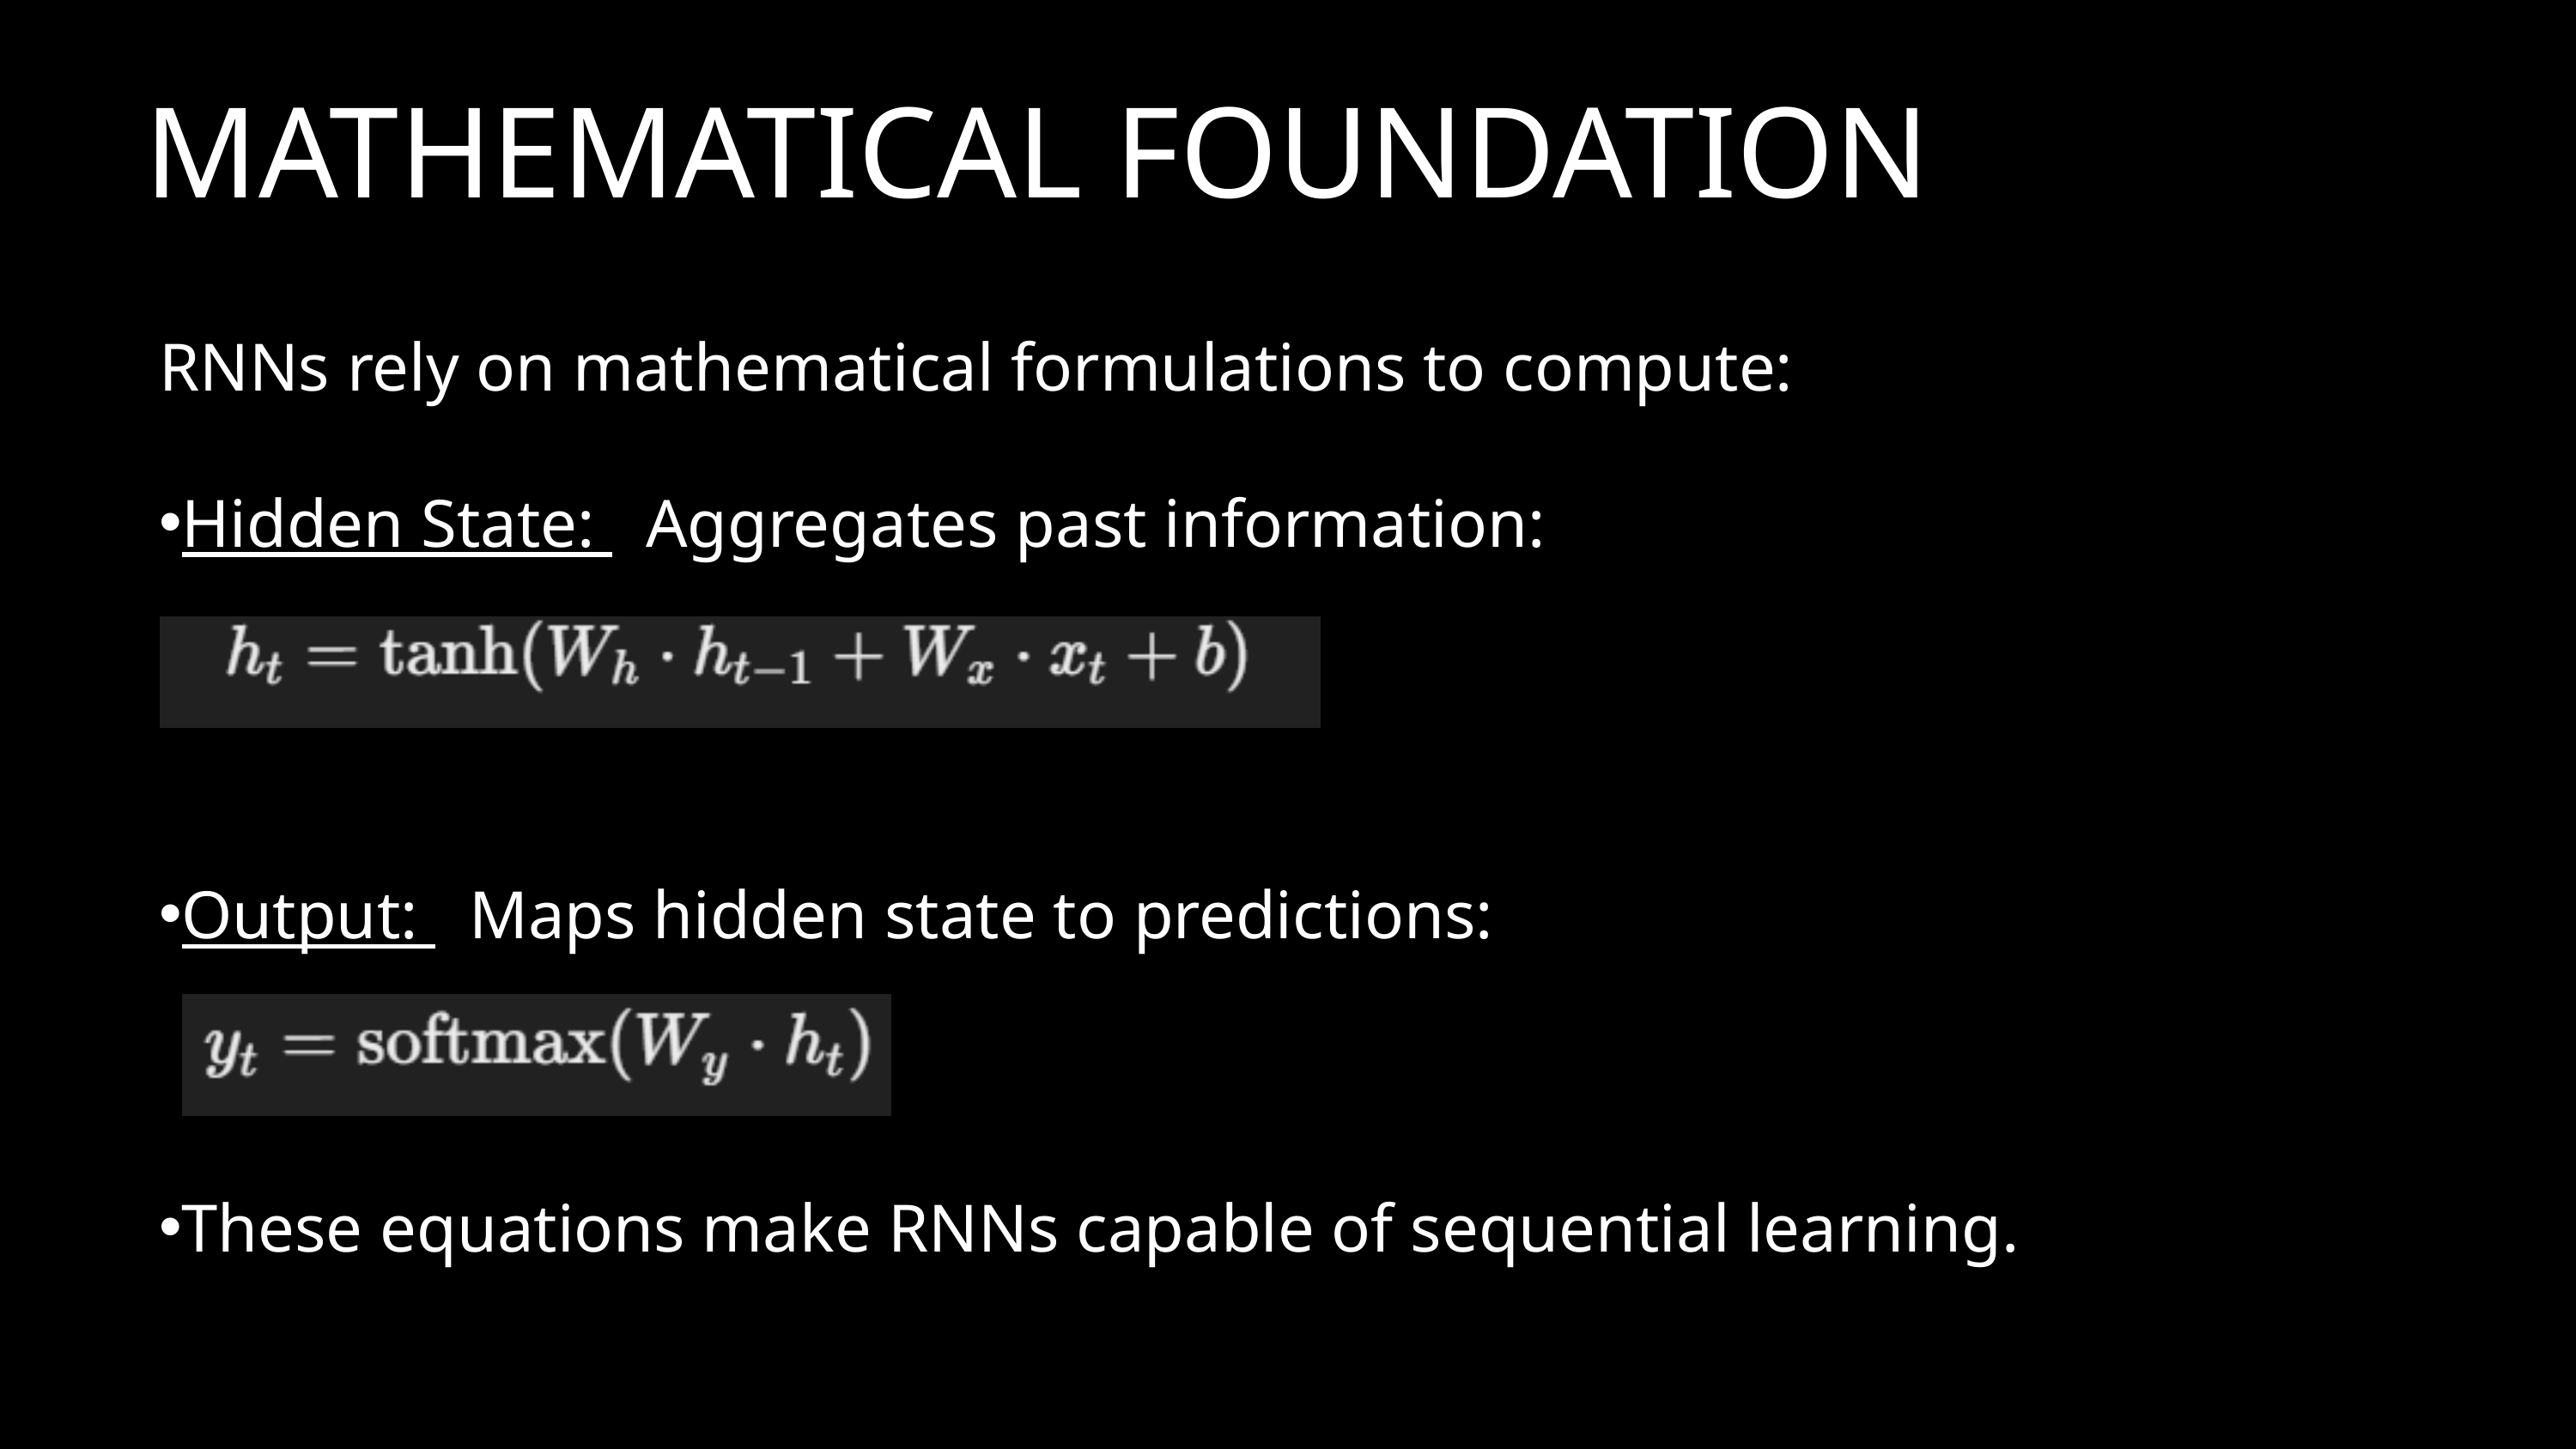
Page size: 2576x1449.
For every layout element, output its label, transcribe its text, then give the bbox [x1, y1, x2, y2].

text_box MATHEMATICAL FOUNDATION [144, 104, 2372, 223]
picture [159, 616, 1321, 728]
text_box RNNs rely on mathematical formulations to compute: Hidden State: Aggregates past information: Output: Maps hidden state to predictions: These equations make RNNs capable of sequential learning. [159, 325, 2432, 1364]
picture [182, 993, 891, 1116]
